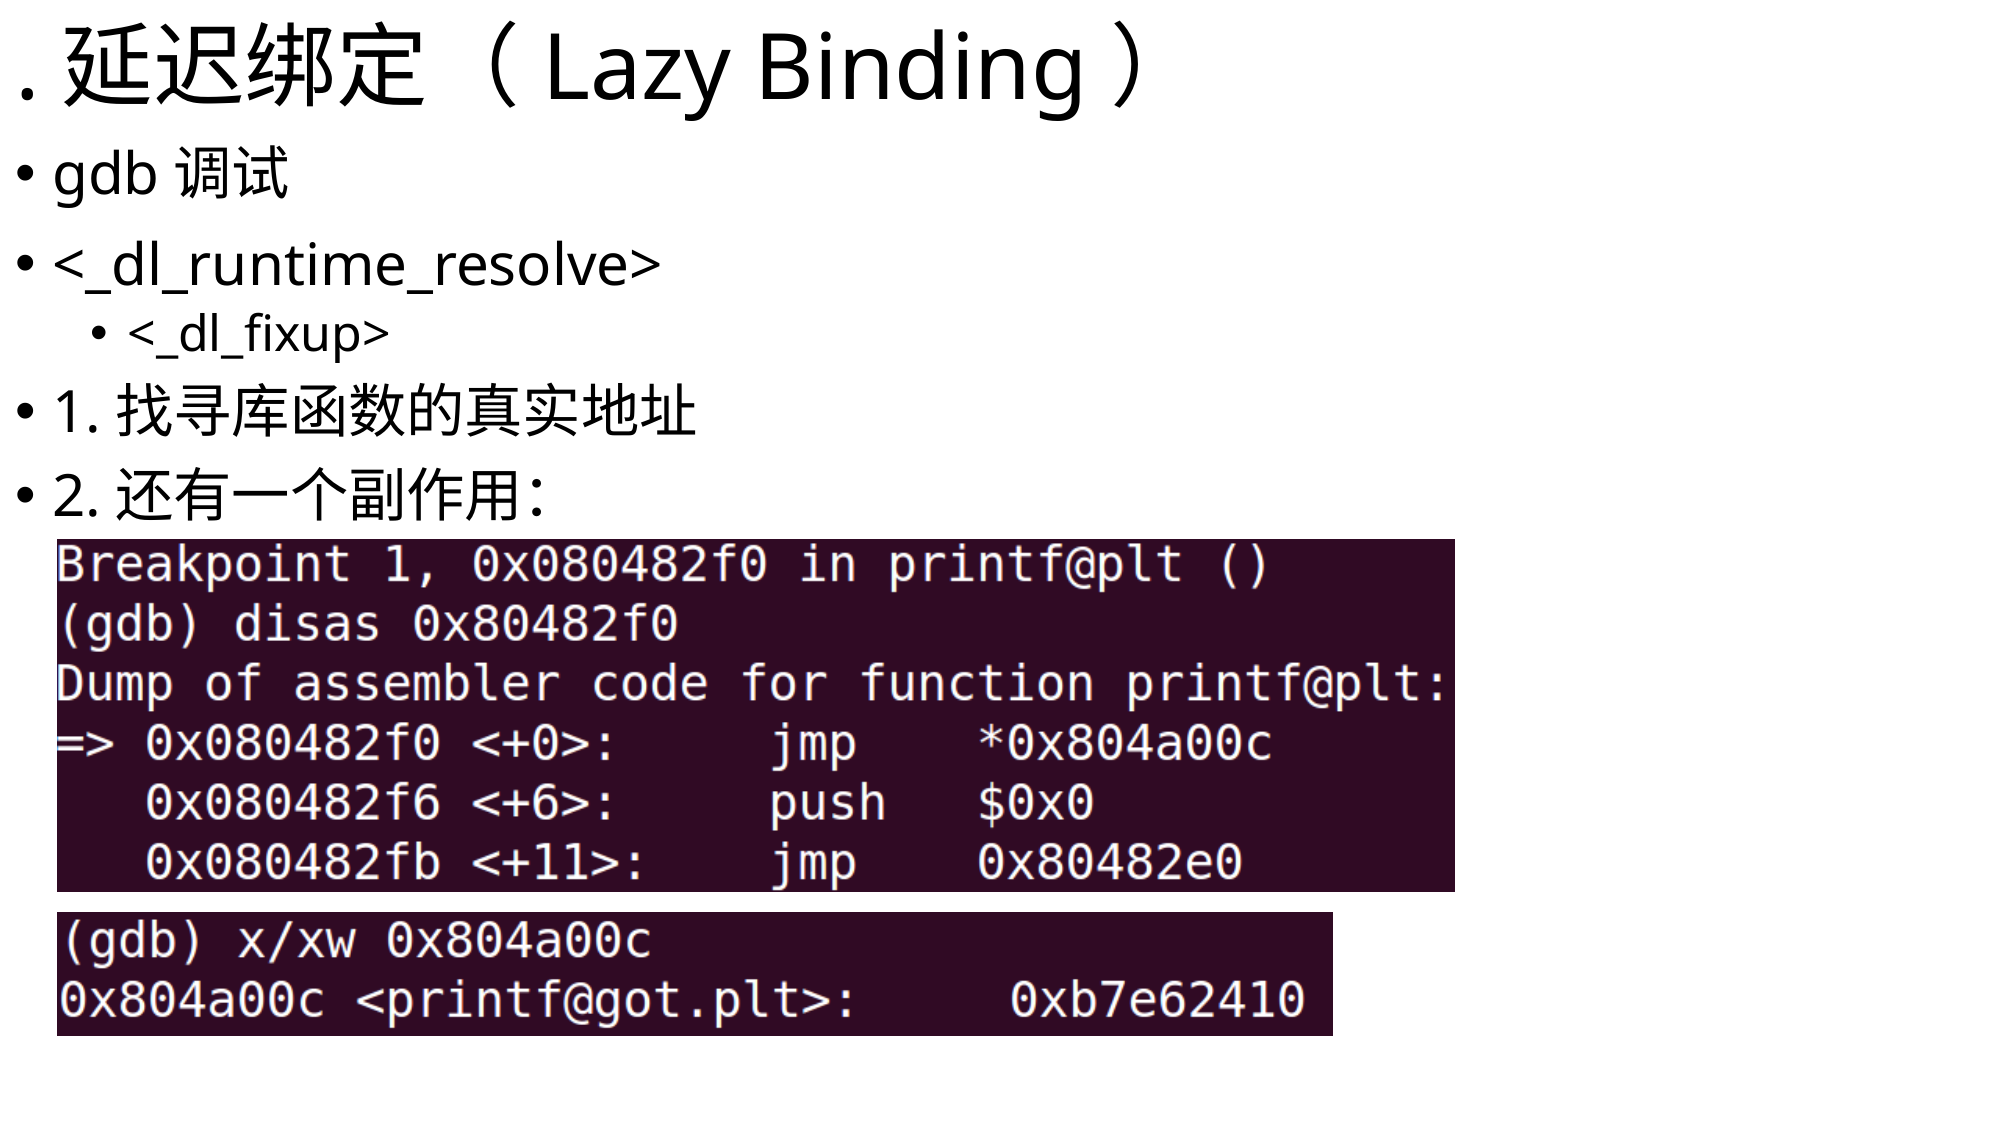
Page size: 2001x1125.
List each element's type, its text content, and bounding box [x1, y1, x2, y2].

picture [57, 912, 1333, 1036]
text_box <_dl_runtime_resolve> <_dl_fixup> 1.找寻库函数的真实地址 2.还有一个副作用： [0, 136, 1960, 1125]
text_box .延迟绑定（Lazy Binding） [0, 0, 1725, 136]
picture [57, 539, 1455, 892]
